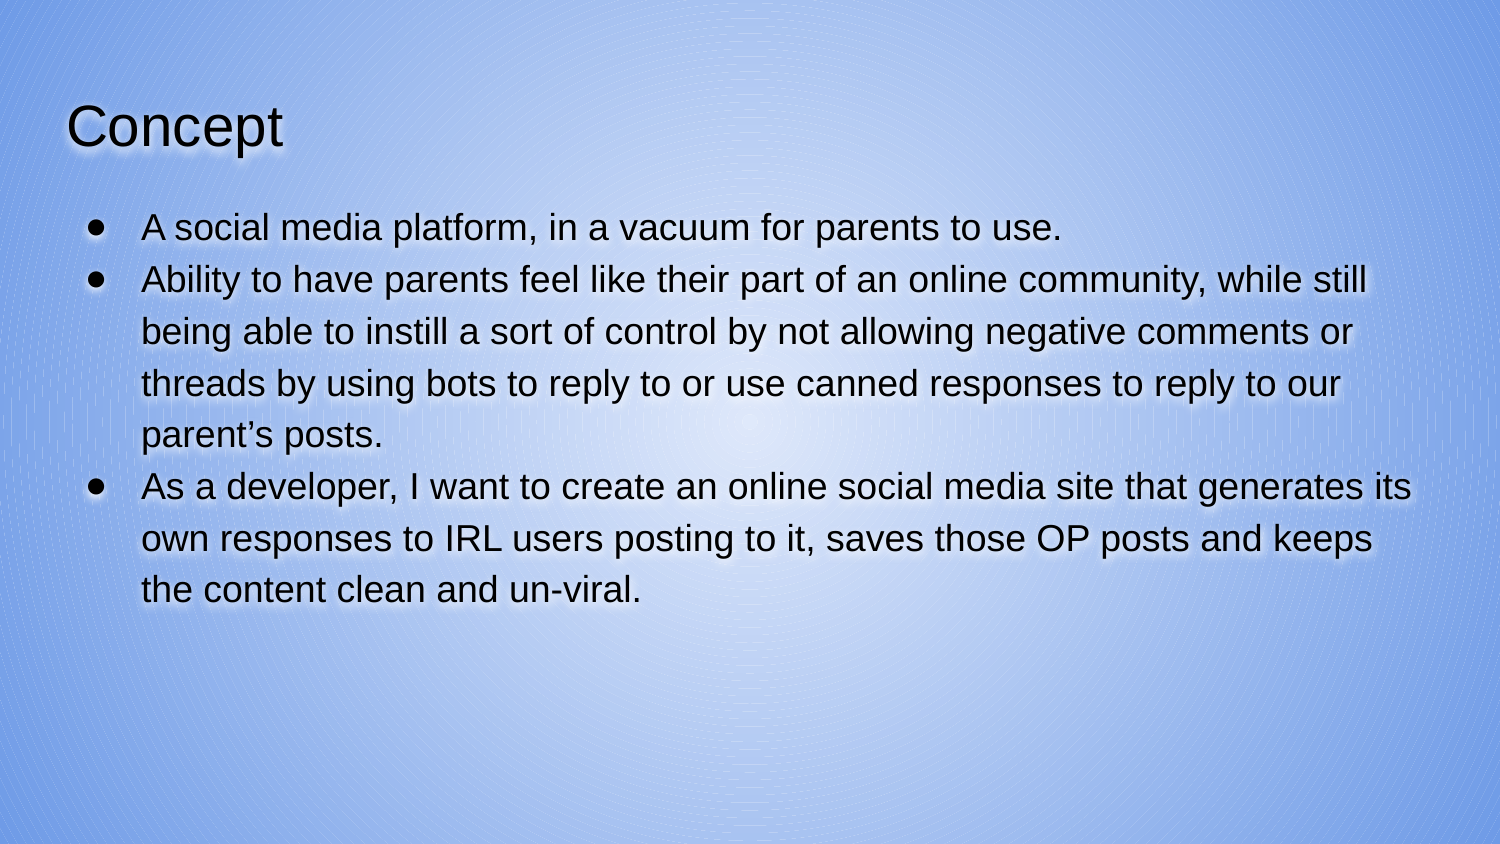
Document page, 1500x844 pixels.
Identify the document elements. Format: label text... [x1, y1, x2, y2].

title Concept [51, 72, 1449, 167]
list A social media platform, in a vacuum for parents to use. Ability to have parents feel like their part of an online community, while still being able to instill a sort of control by not allowing negative comments or threads by using bots to reply to or use canned responses to reply to our parent’s posts. As a developer, I want to create an online social media site that generates its own responses to IRL users posting to it, saves those OP posts and keeps the content clean and un-viral. [51, 181, 1449, 743]
